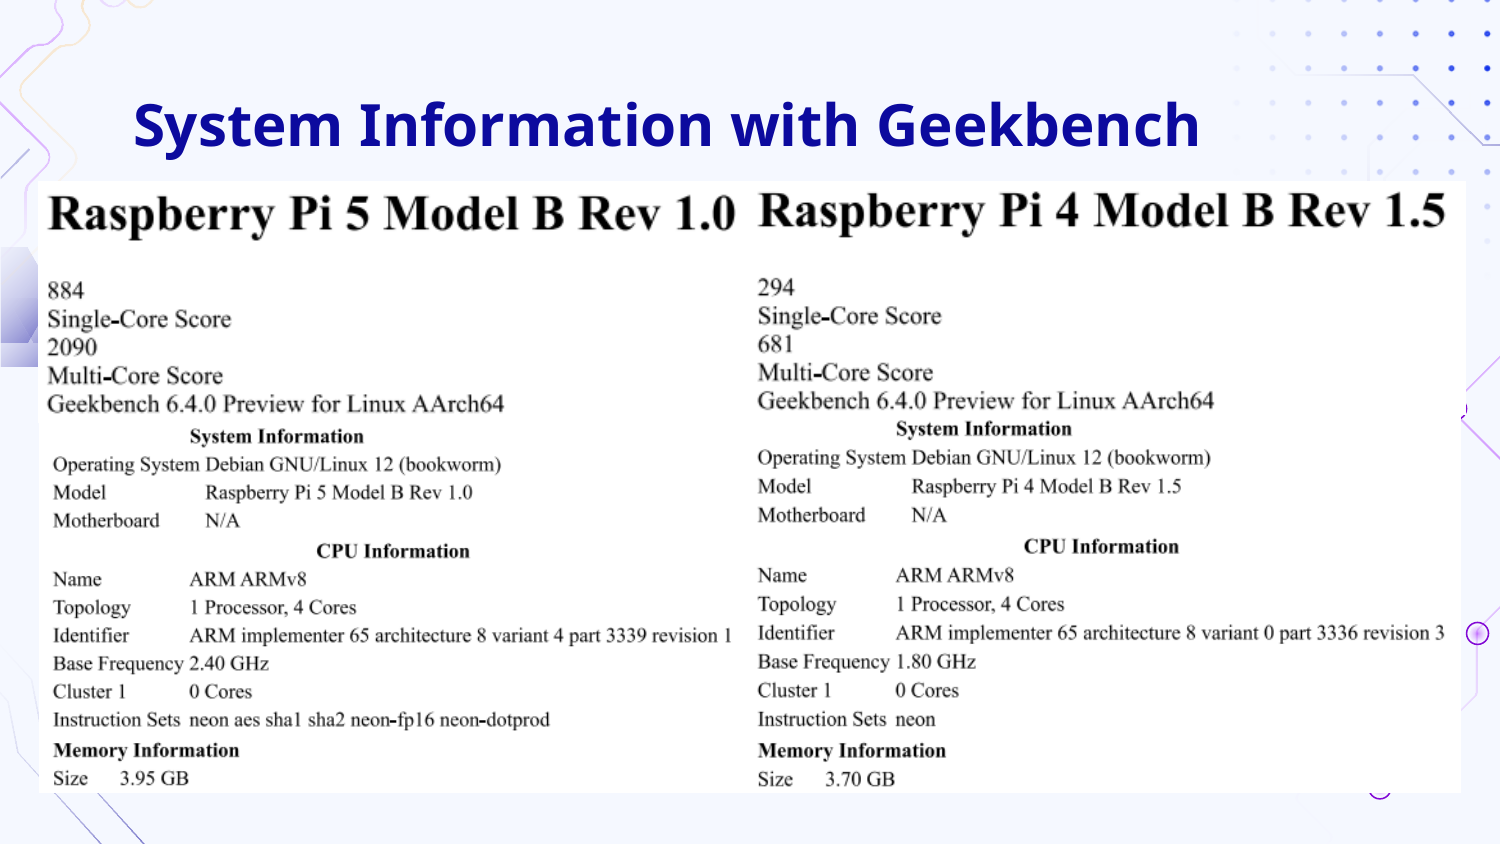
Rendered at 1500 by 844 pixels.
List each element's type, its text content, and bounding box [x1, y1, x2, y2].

picture [1208, 0, 1500, 144]
title System Information with Geekbench [118, 72, 1382, 167]
picture [38, 76, 1500, 793]
